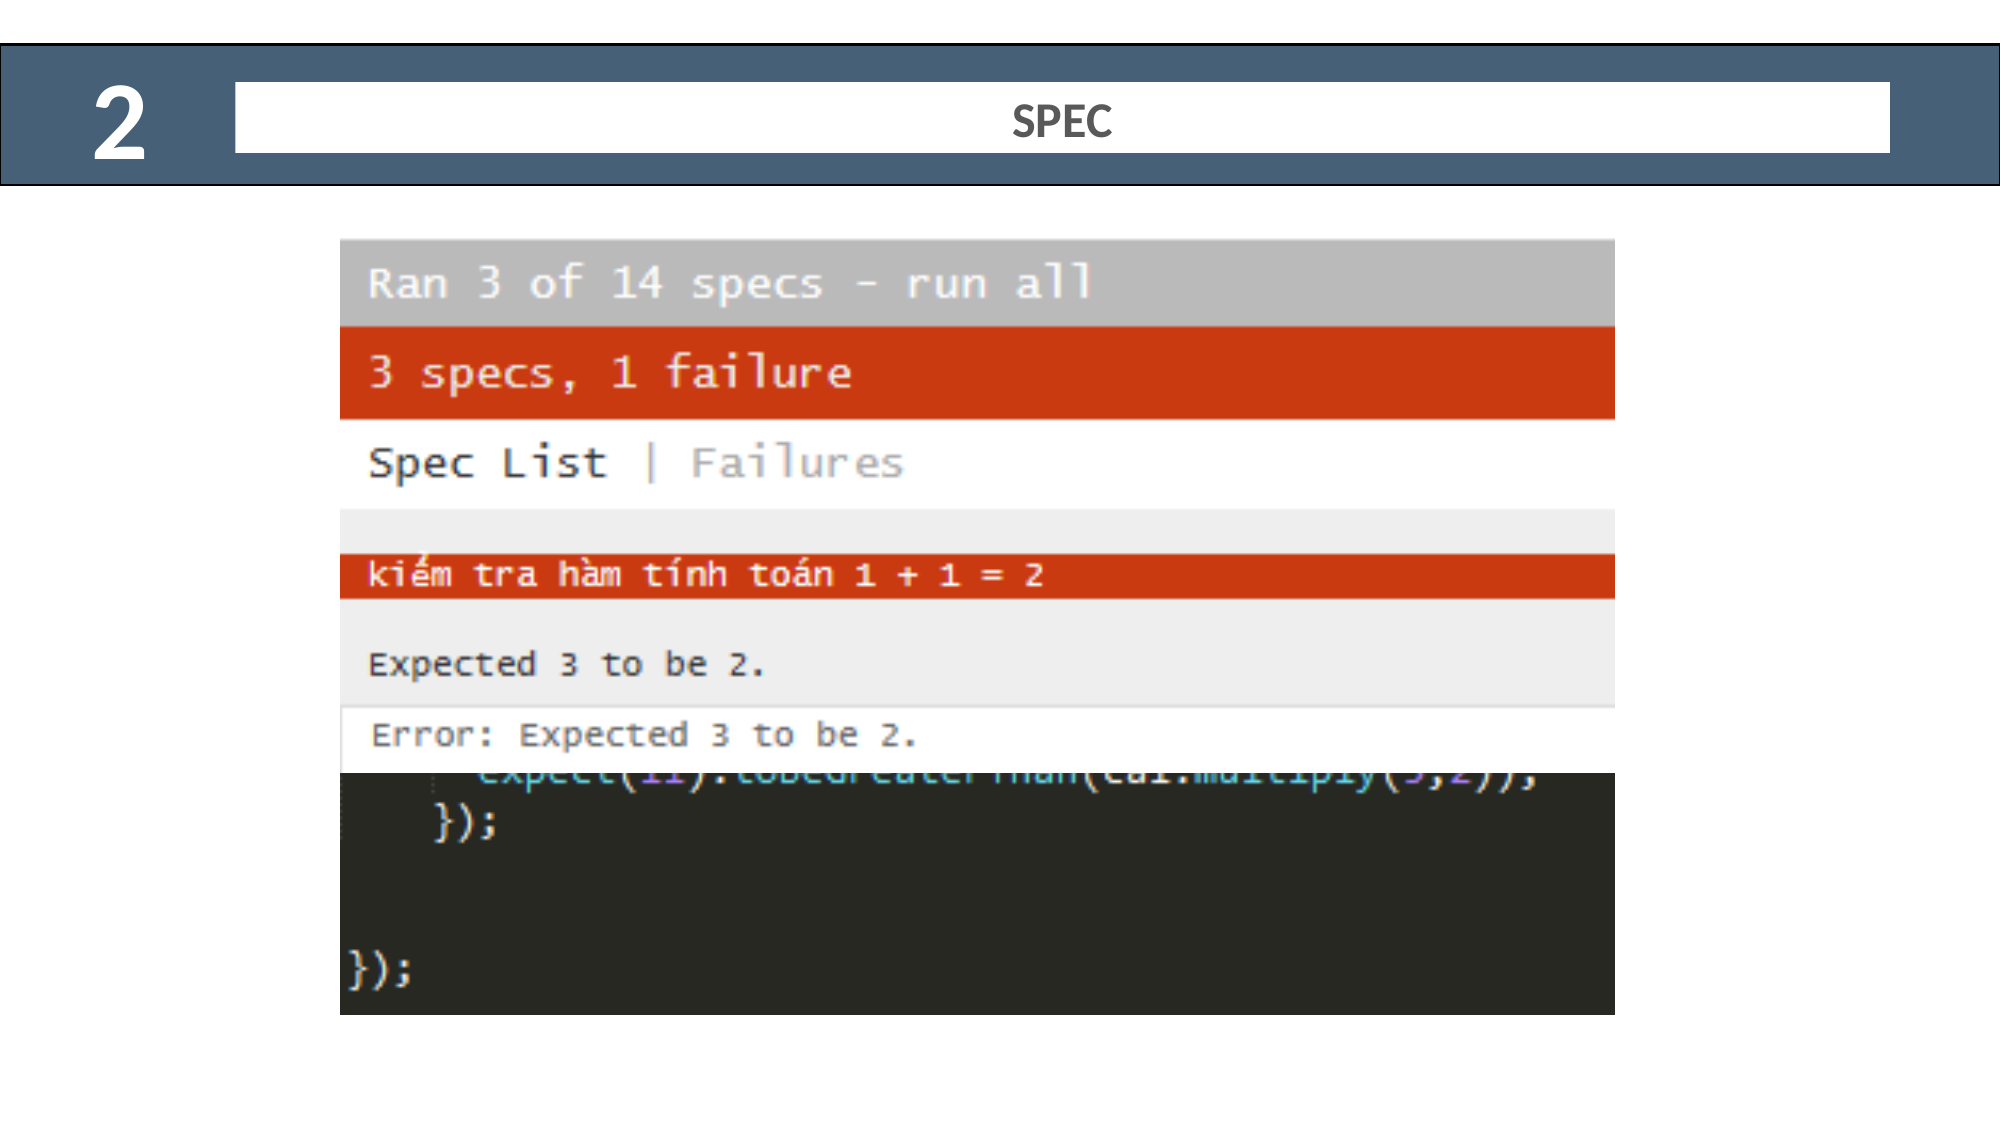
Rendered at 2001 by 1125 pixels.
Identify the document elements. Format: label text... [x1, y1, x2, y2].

text_box SPEC [234, 81, 1891, 154]
text_box 2 [0, 43, 2000, 186]
picture [340, 238, 1615, 1016]
